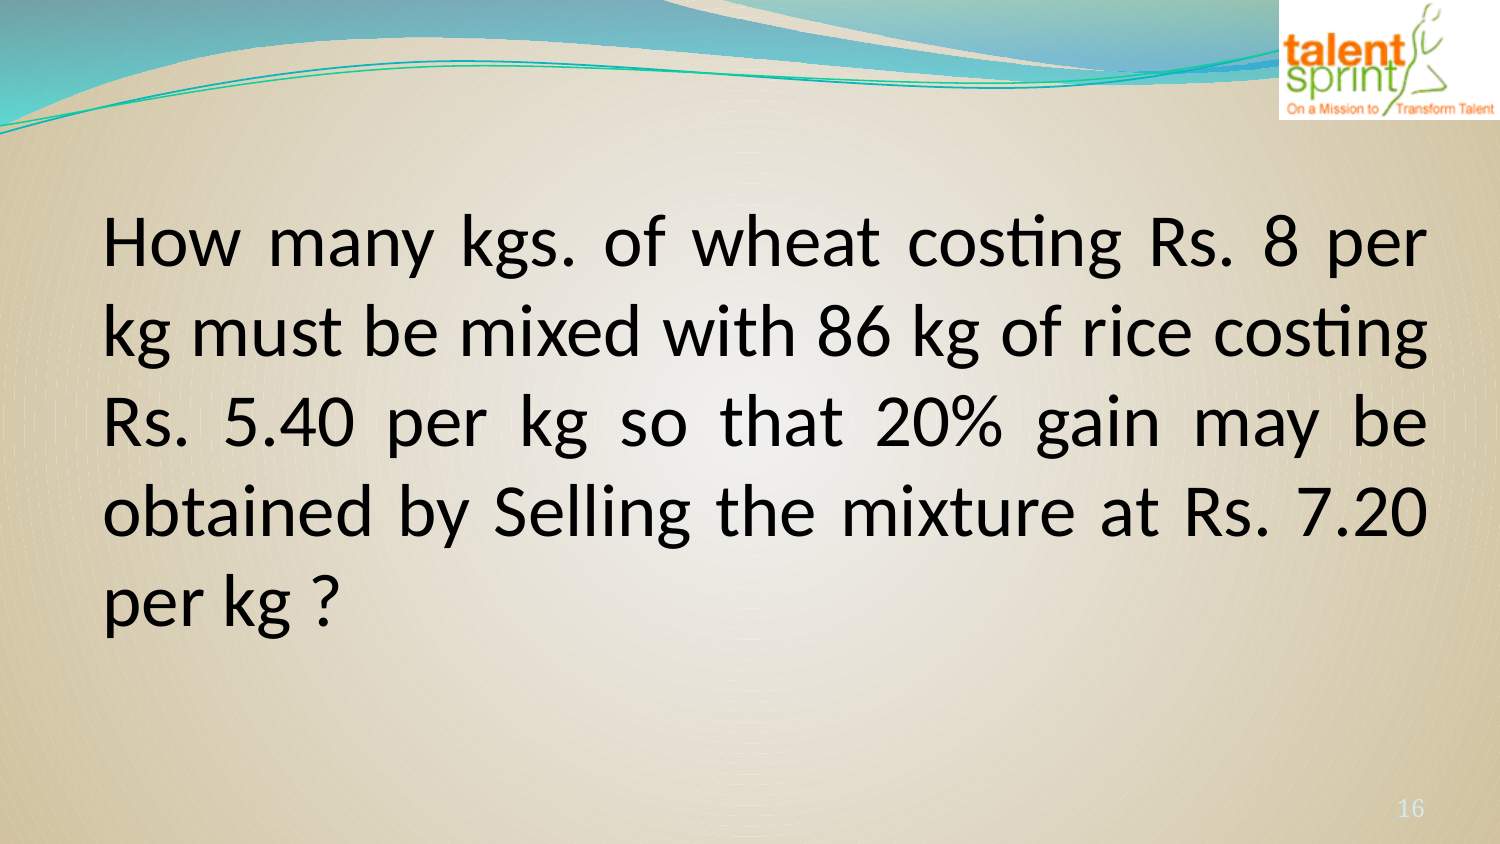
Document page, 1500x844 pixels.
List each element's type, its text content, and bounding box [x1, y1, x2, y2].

picture [1279, 0, 1500, 120]
title How many kgs. of wheat costing Rs. 8 per kg must be mixed with 86 kg of rice costing Rs. 5.40 per kg so that 20% gain may be obtained by Selling the mixture at Rs. 7.20 per kg ? [87, 168, 1446, 657]
slide_number ‹#› [1299, 782, 1425, 827]
